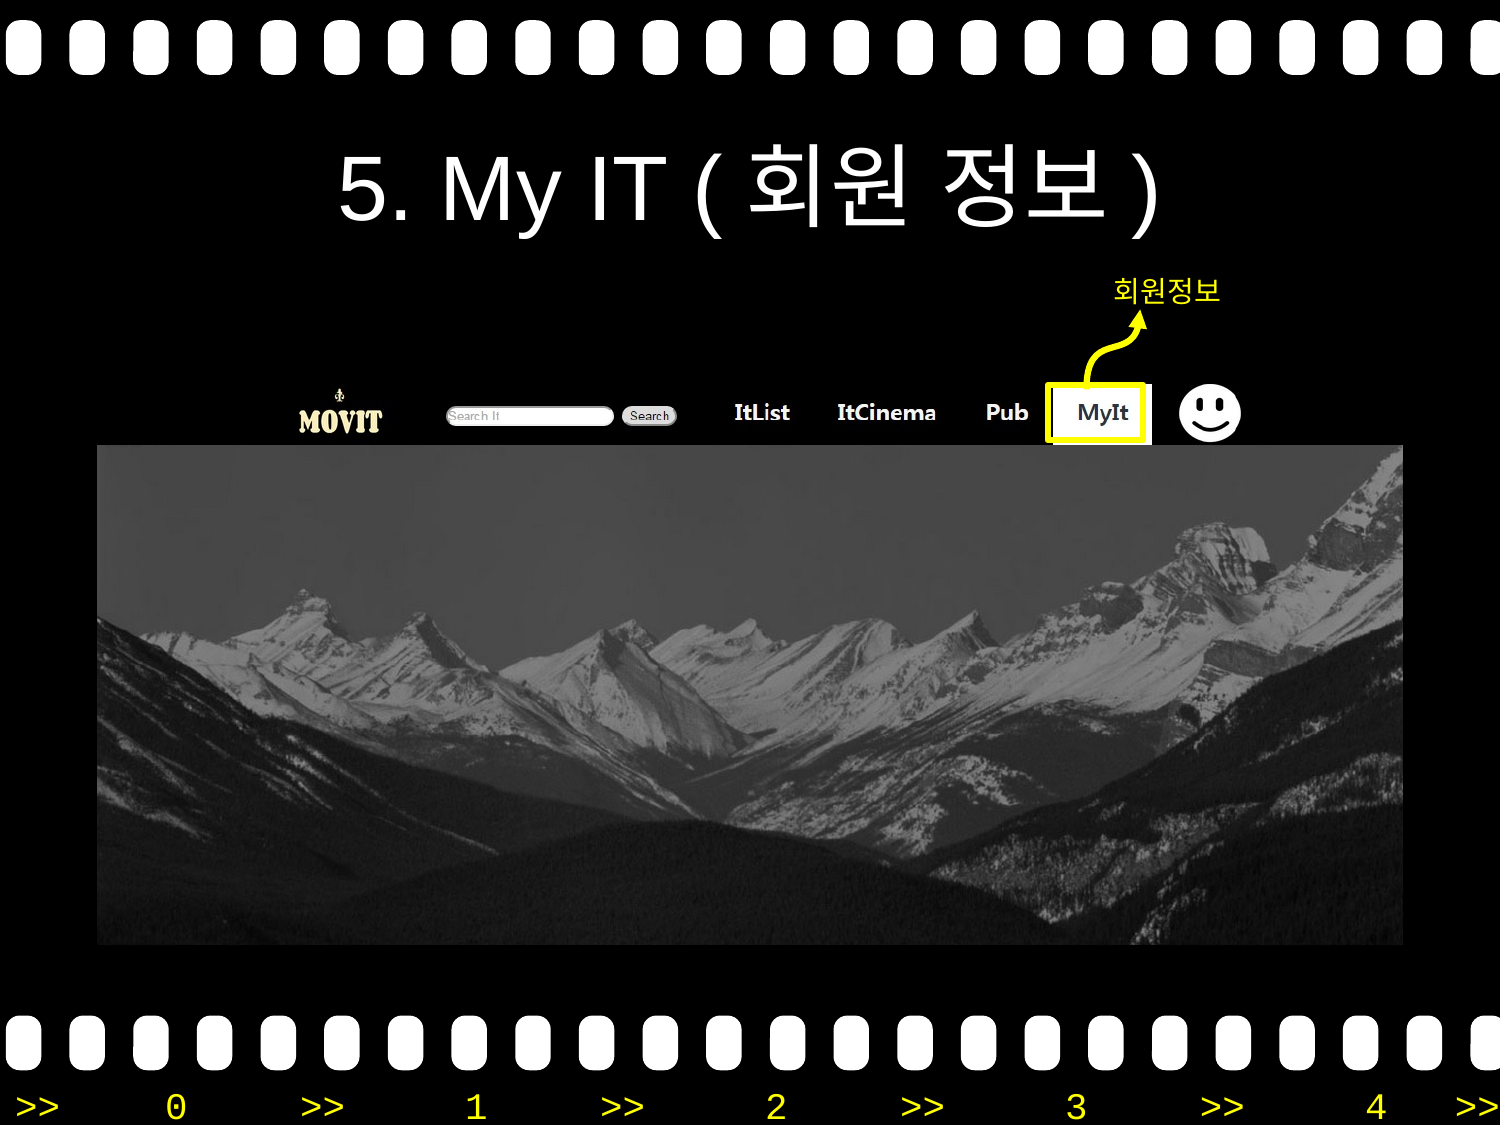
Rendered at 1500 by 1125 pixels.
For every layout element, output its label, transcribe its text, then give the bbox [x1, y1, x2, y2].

title 5. My IT (회원 정보) [75, 90, 1425, 278]
picture [97, 384, 1403, 945]
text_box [1073, 322, 1154, 377]
text_box 회원정보 [1098, 266, 1301, 317]
